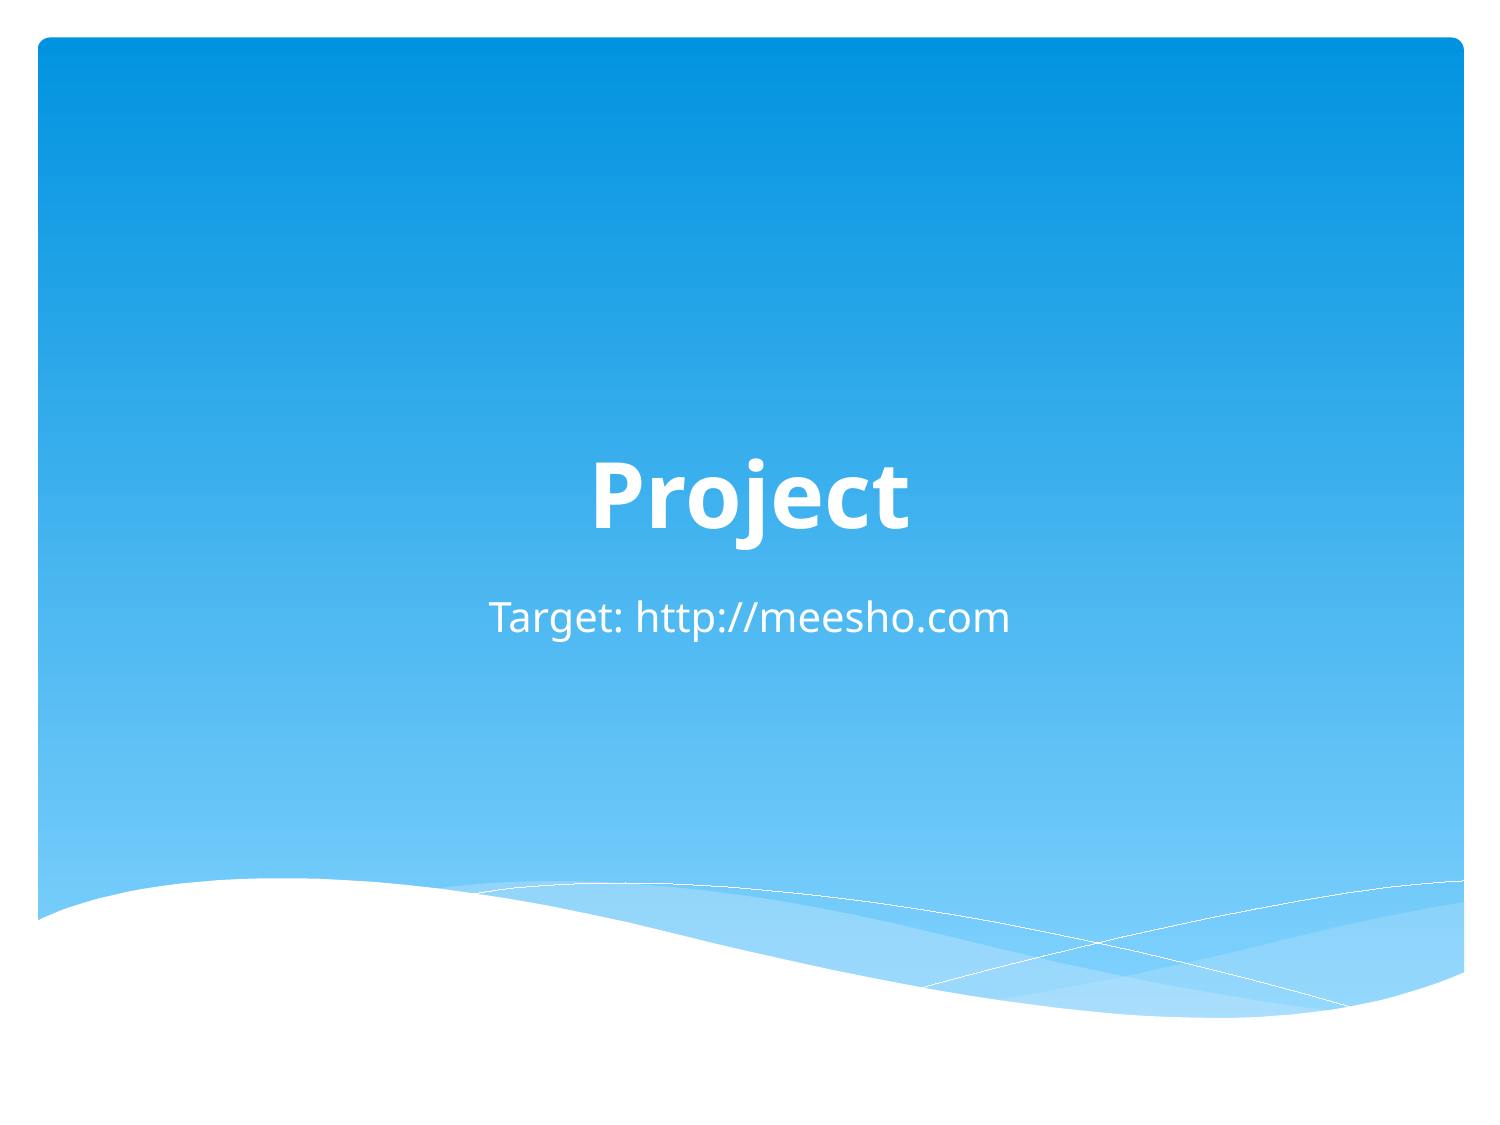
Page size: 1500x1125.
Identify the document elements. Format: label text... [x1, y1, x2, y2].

subtitle Target: http://meesho.com [225, 583, 1275, 825]
title Project [112, 262, 1388, 555]
